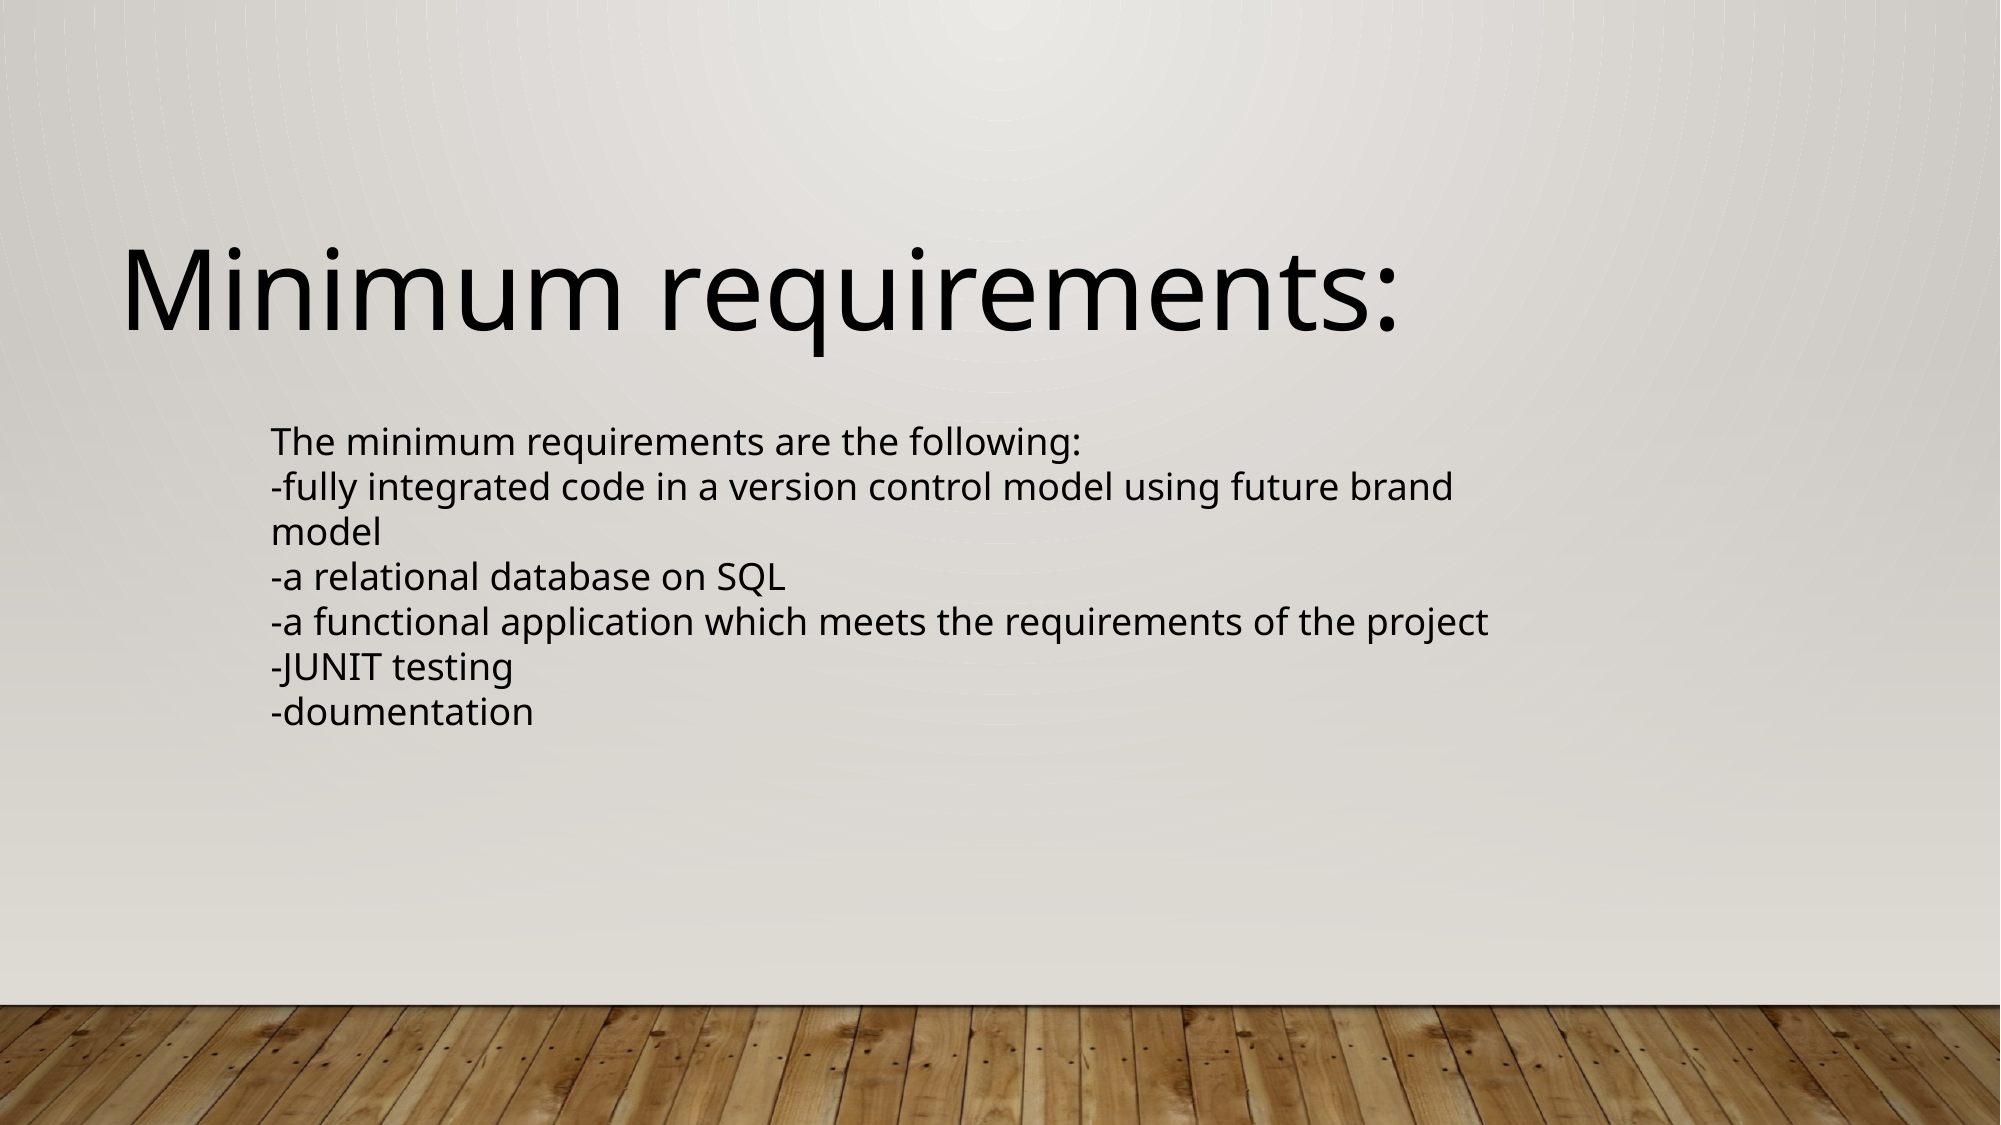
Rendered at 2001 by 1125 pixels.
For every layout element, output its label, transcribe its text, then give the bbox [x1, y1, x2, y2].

text_box Minimum requirements: [103, 210, 1419, 361]
picture [0, 1005, 2000, 1125]
text_box The minimum requirements are the following: -fully integrated code in a version control model using future brand model -a relational database on SQL -a functional application which meets the requirements of the project -JUNIT testing -doumentation [255, 410, 1529, 786]
